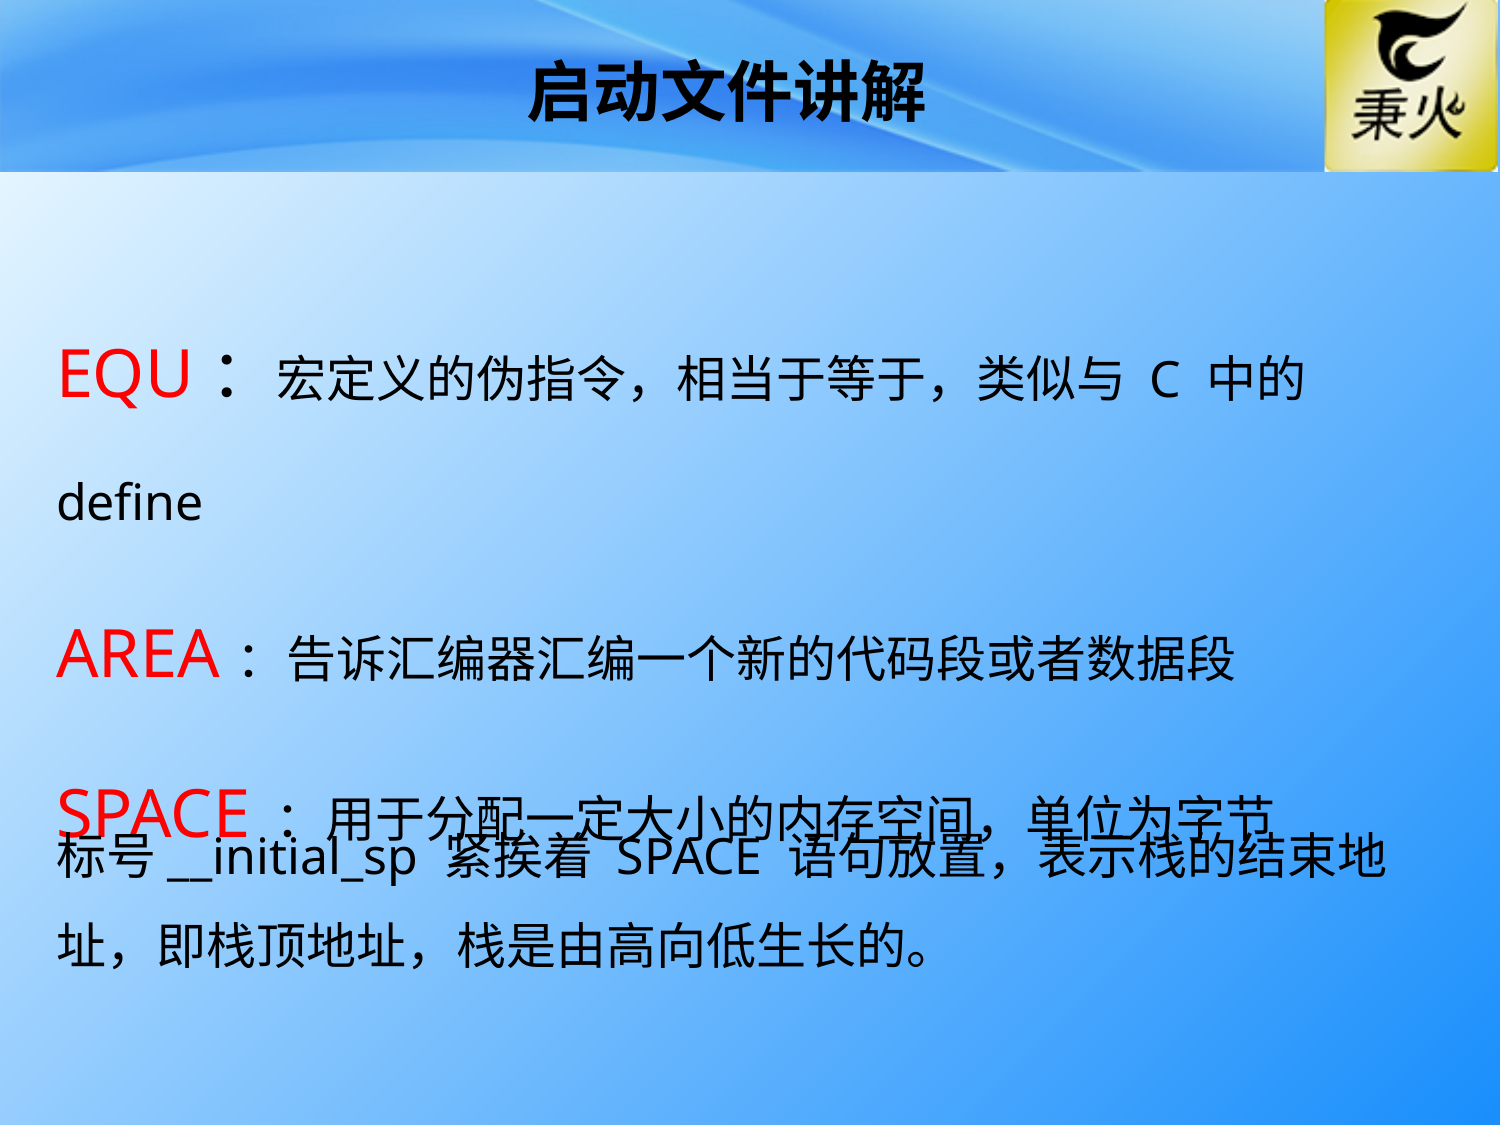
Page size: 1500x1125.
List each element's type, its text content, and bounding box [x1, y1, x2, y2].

text_box 标号__initial_sp 紧挨着 SPACE 语句放置，表示栈的结束地址，即栈顶地址，栈是由高向低生长的。 [41, 786, 1424, 982]
picture [0, 0, 1498, 172]
text_box EQU：宏定义的伪指令，相当于等于，类似与 C 中的 define AREA：告诉汇编器汇编一个新的代码段或者数据段 SPACE ：用于分配一定大小的内存空间，单位为字节 [41, 243, 1459, 858]
